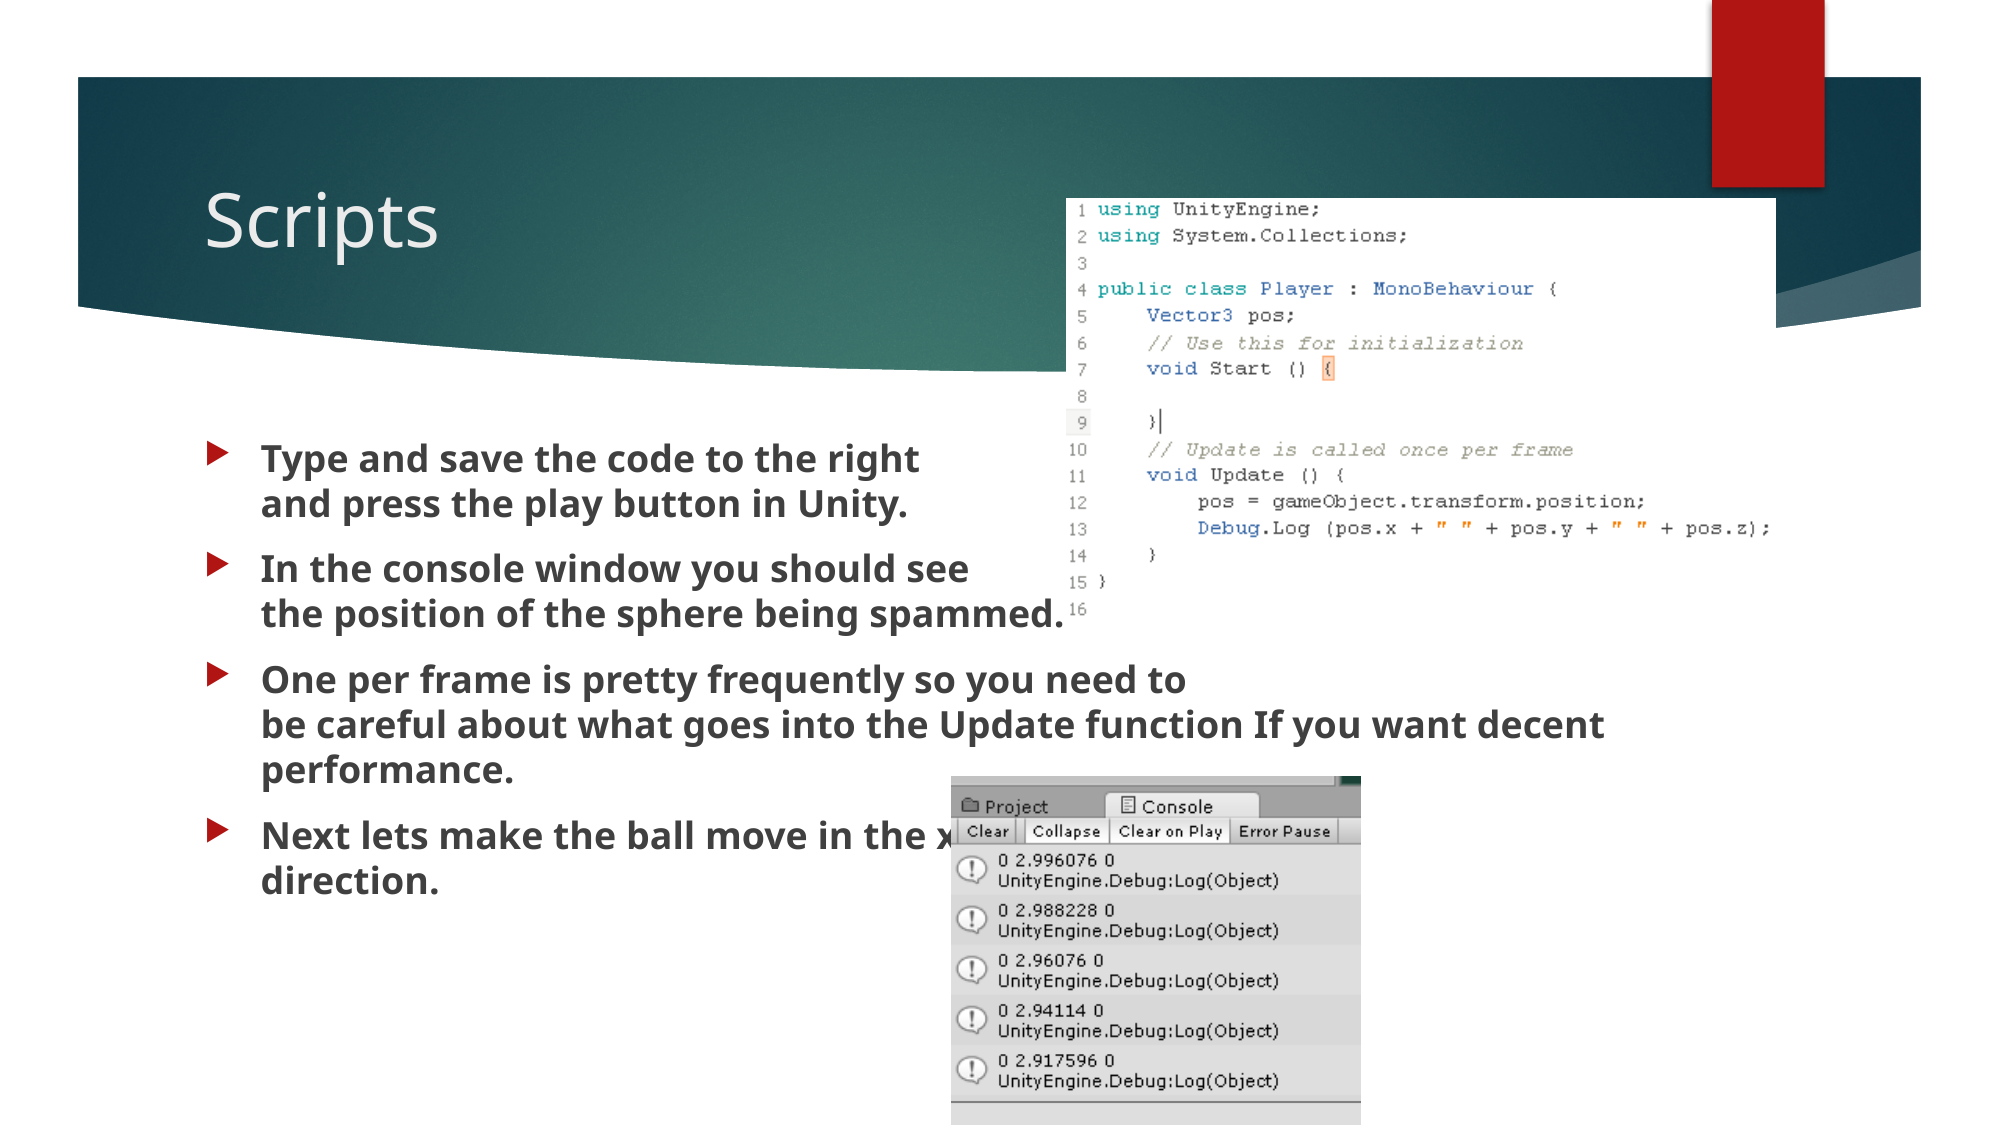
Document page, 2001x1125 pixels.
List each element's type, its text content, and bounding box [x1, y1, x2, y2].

list Type and save the code to the right and press the play button in Unity. In the console window you should see the position of the sphere being spammed. One per frame is pretty frequently so you need to be careful about what goes into the Update function If you want decent performance. Next lets make the ball move in the x direction. [189, 427, 1638, 988]
title Scripts [189, 159, 1638, 276]
picture [951, 776, 1362, 1125]
picture [1065, 198, 1776, 640]
